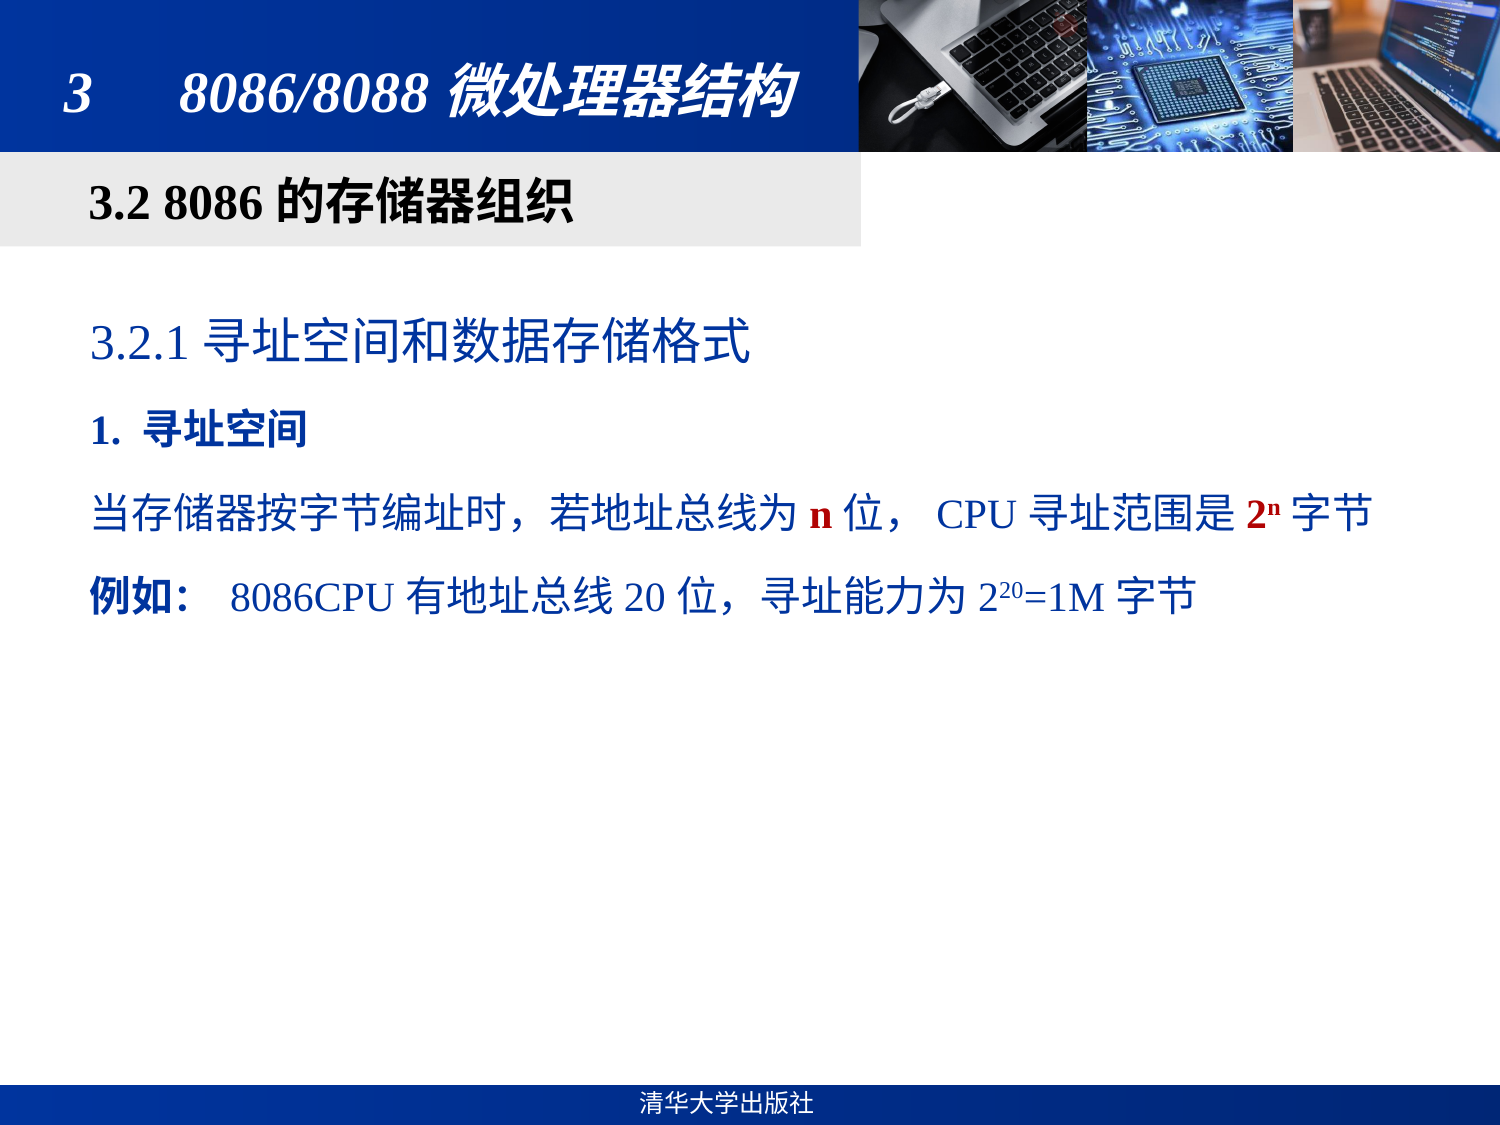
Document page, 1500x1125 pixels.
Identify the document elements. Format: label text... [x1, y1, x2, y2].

list 3.2 8086的存储器组织 [73, 162, 1031, 258]
picture [858, 0, 1500, 152]
list 3.2.1寻址空间和数据存储格式 1. 寻址空间 当存储器按字节编址时，若地址总线为n位，CPU寻址范围是2n字节 例如： 8086CPU有地址总线20位，寻址能力为220=1M字节 [75, 272, 1425, 972]
title 3 8086/8088微处理器结构 [48, 47, 1062, 140]
